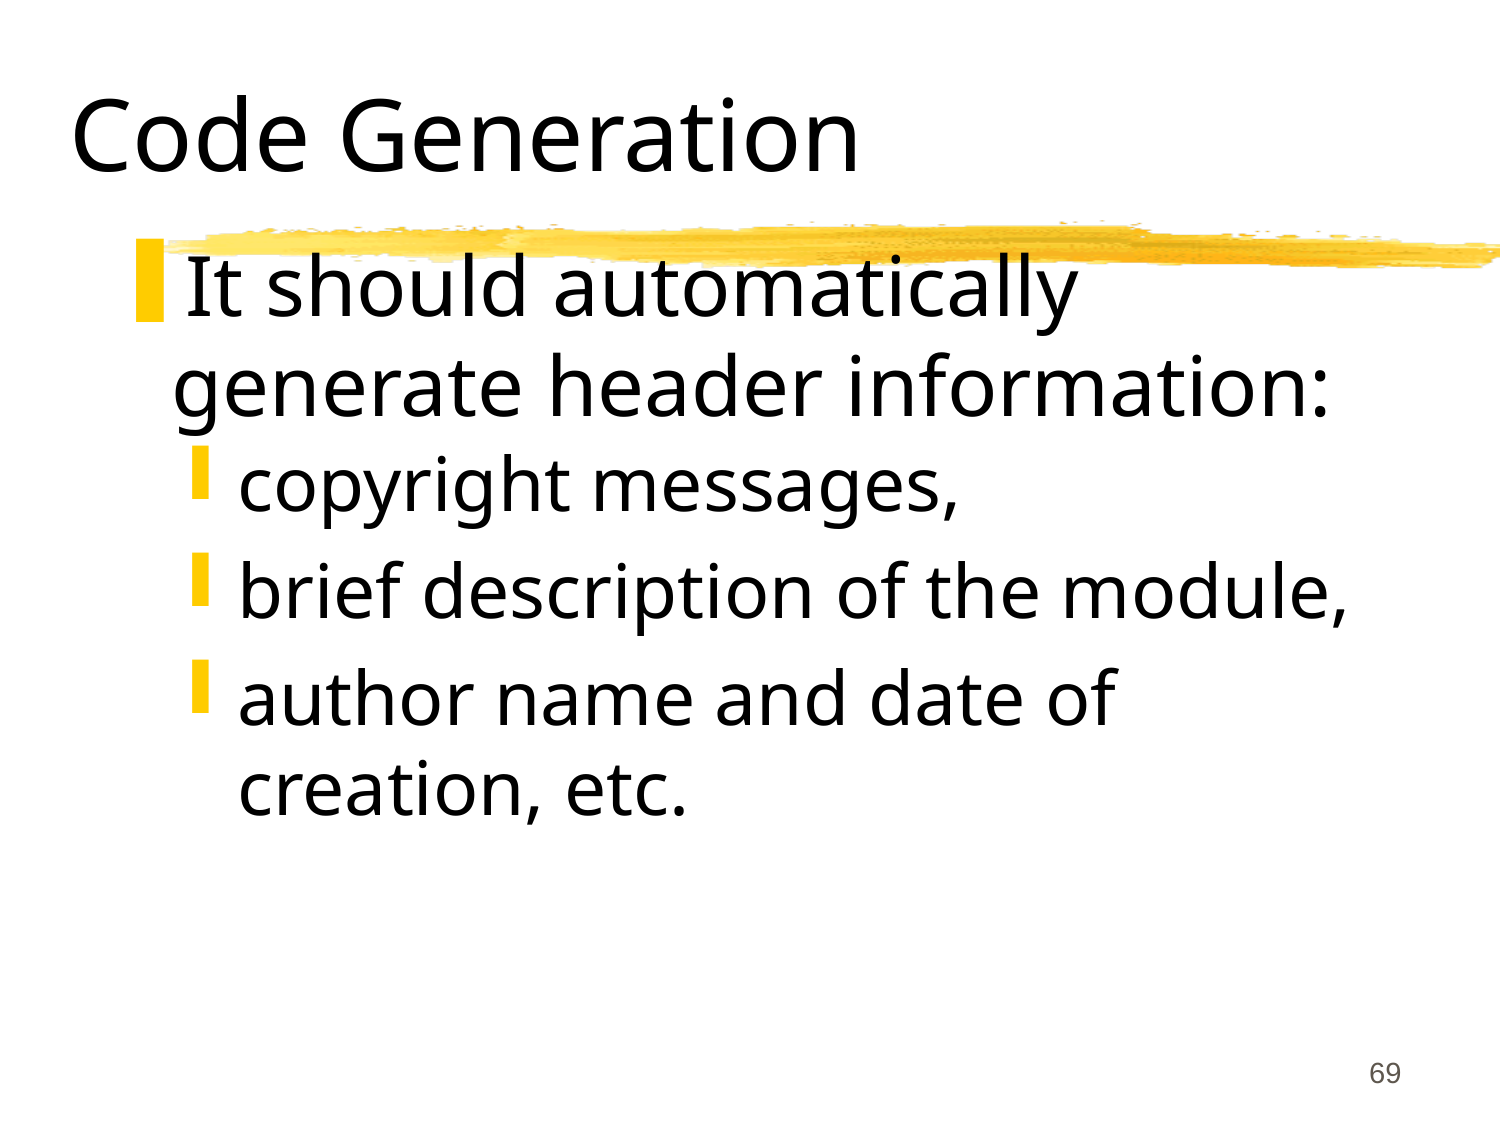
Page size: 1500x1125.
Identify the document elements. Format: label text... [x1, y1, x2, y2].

title Code Generation [66, 37, 1342, 225]
list It should automatically generate header information: copyright messages, brief description of the module, author name and date of creation, etc. [112, 224, 1388, 900]
picture [1342, 215, 1500, 279]
slide_number 69 [1104, 1021, 1417, 1097]
